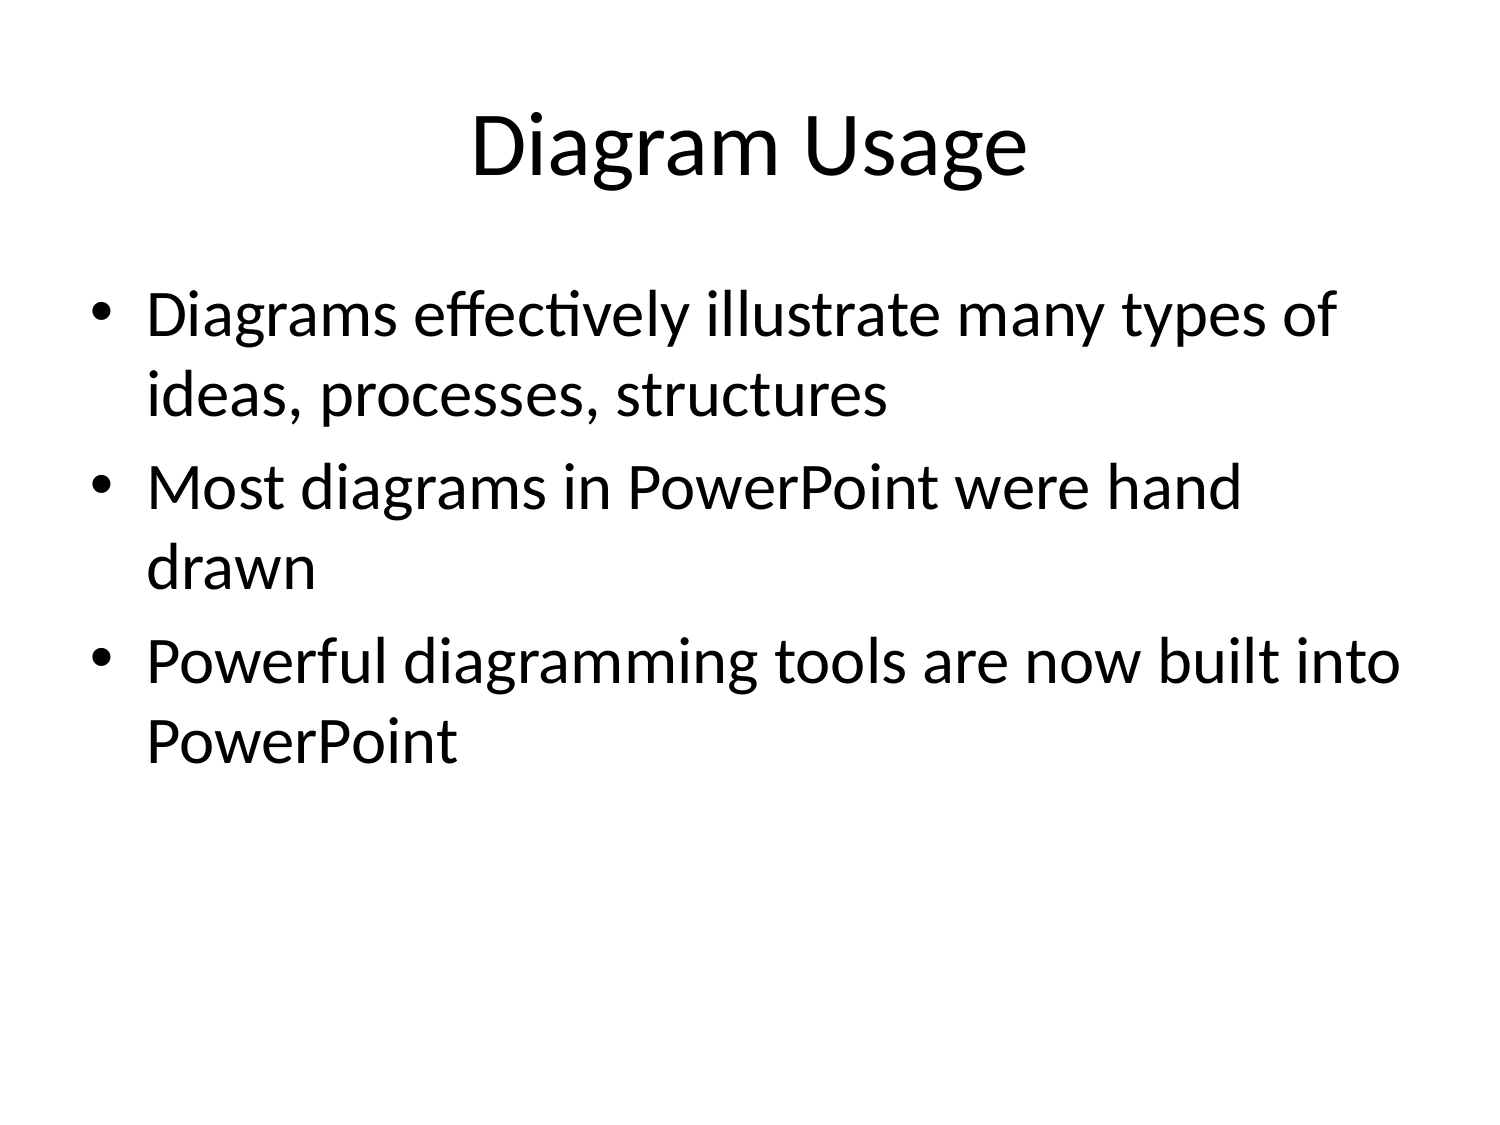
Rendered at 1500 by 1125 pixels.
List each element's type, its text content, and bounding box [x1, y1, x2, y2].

list Diagrams effectively illustrate many types of ideas, processes, structures Most diagrams in PowerPoint were hand drawn Powerful diagramming tools are now built into PowerPoint [75, 262, 1425, 1005]
title Diagram Usage [75, 45, 1425, 233]
